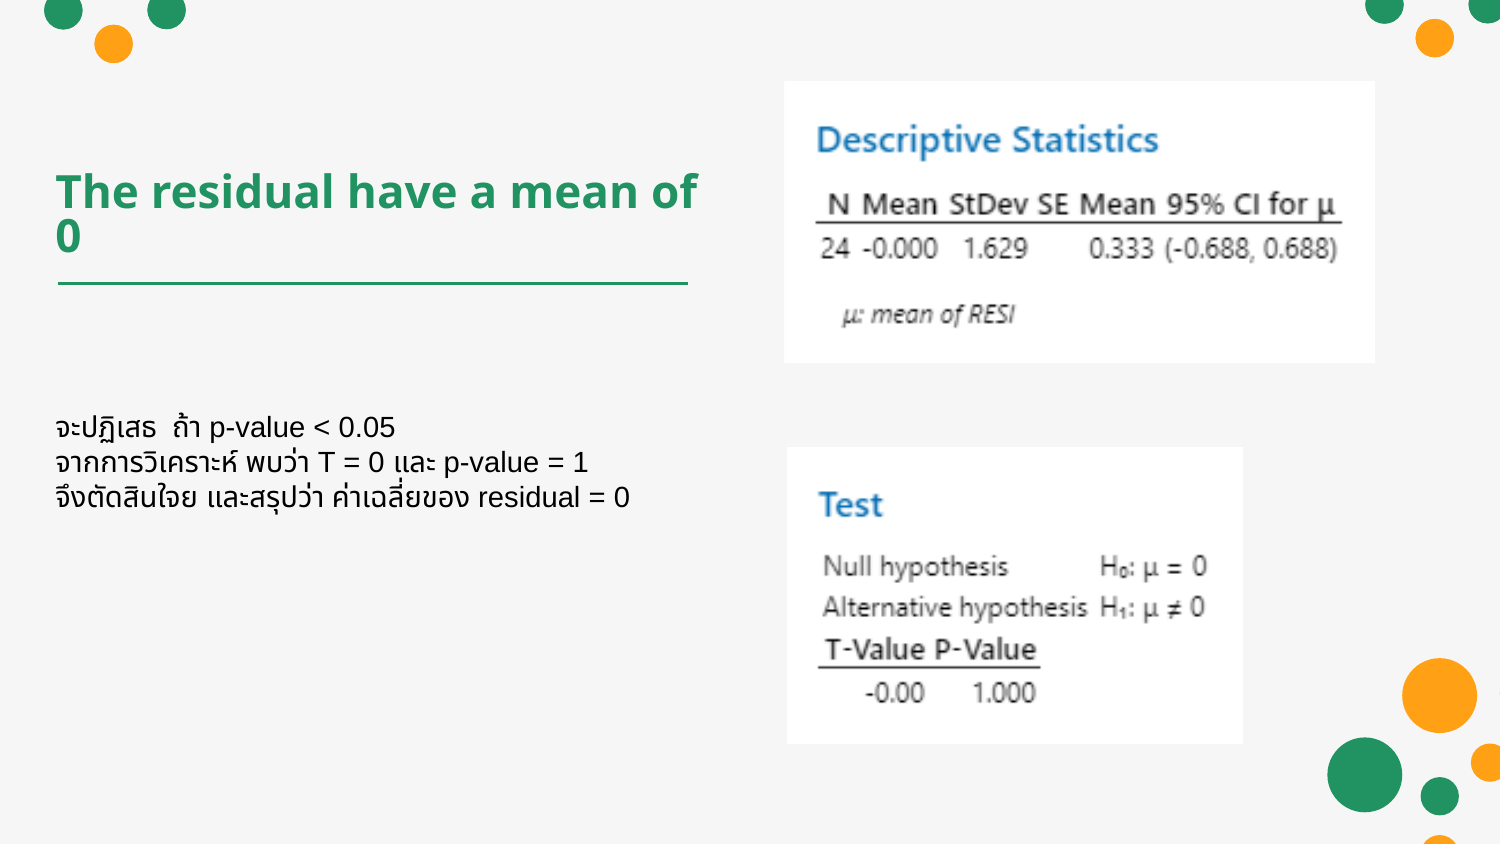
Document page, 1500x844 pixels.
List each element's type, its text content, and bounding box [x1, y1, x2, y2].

text_box [1470, 743, 1500, 782]
text_box [1402, 658, 1478, 734]
picture [784, 80, 1376, 363]
text_box [1420, 777, 1459, 816]
text_box [1423, 835, 1456, 844]
text_box [1327, 737, 1403, 813]
picture [787, 446, 1243, 744]
subtitle The residual have a mean of 0 [40, 198, 724, 277]
